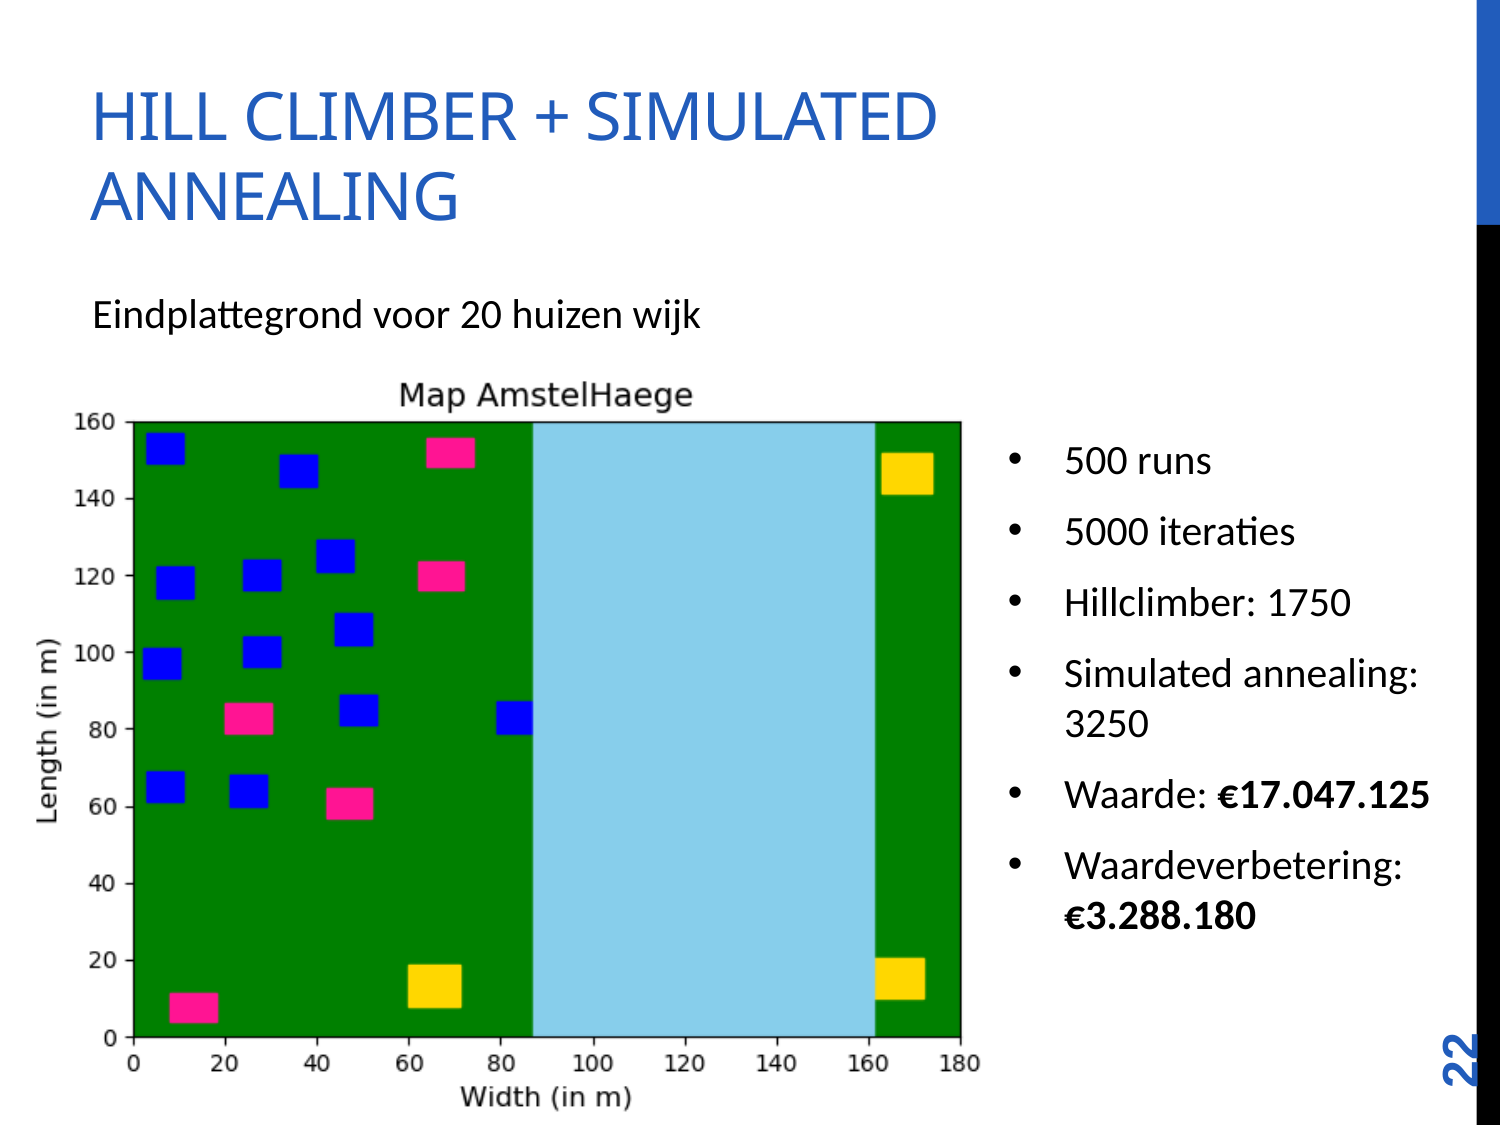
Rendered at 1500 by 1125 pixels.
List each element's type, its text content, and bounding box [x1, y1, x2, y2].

picture [0, 369, 997, 1125]
text_box 500 runs 5000 iteraties Hillclimber: 1750 Simulated annealing: 3250 Waarde: €17.047.125 Waardeverbetering: €3.288.180 [1006, 425, 1460, 1058]
title Hill climber + Simulated annealing [75, 25, 1338, 242]
text_box Eindplattegrond voor 20 huizen wijk [77, 279, 726, 345]
slide_number 22 [1427, 887, 1488, 1104]
